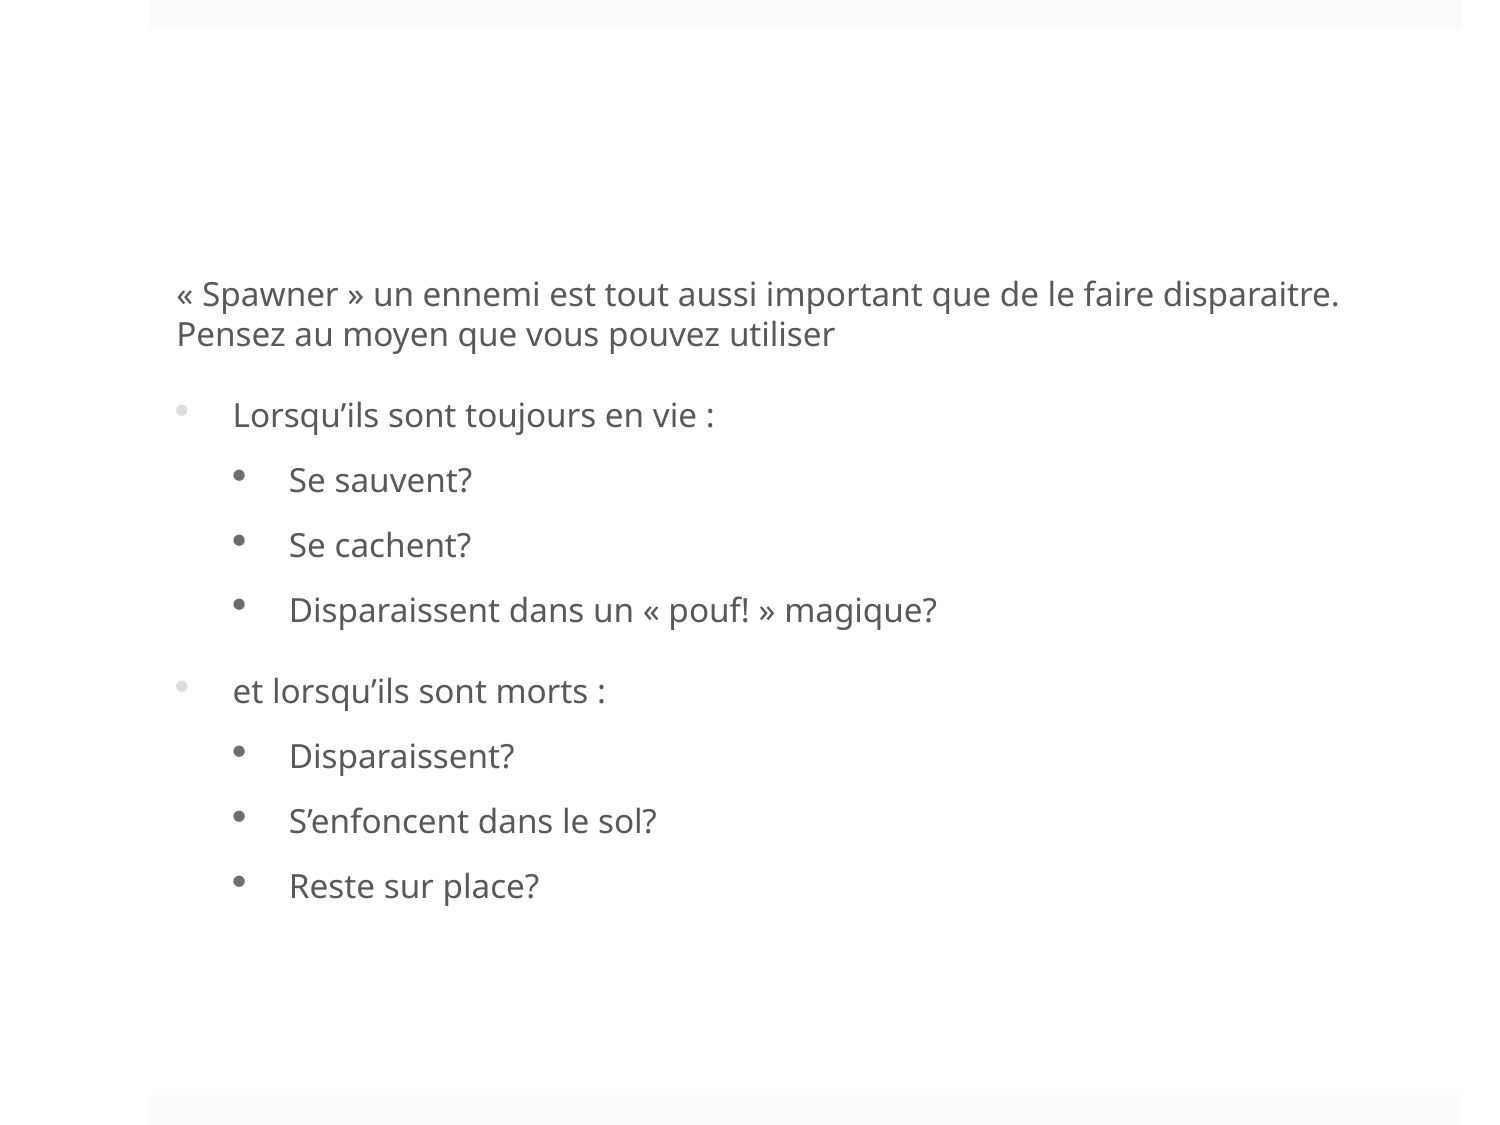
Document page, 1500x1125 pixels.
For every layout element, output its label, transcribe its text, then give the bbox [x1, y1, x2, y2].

list « Spawner » un ennemi est tout aussi important que de le faire disparaitre. Pensez au moyen que vous pouvez utiliser Lorsqu’ils sont toujours en vie : Se sauvent? Se cachent? Disparaissent dans un « pouf! » magique? et lorsqu’ils sont morts : Disparaissent? S’enfoncent dans le sol? Reste sur place? [161, 265, 1410, 1015]
